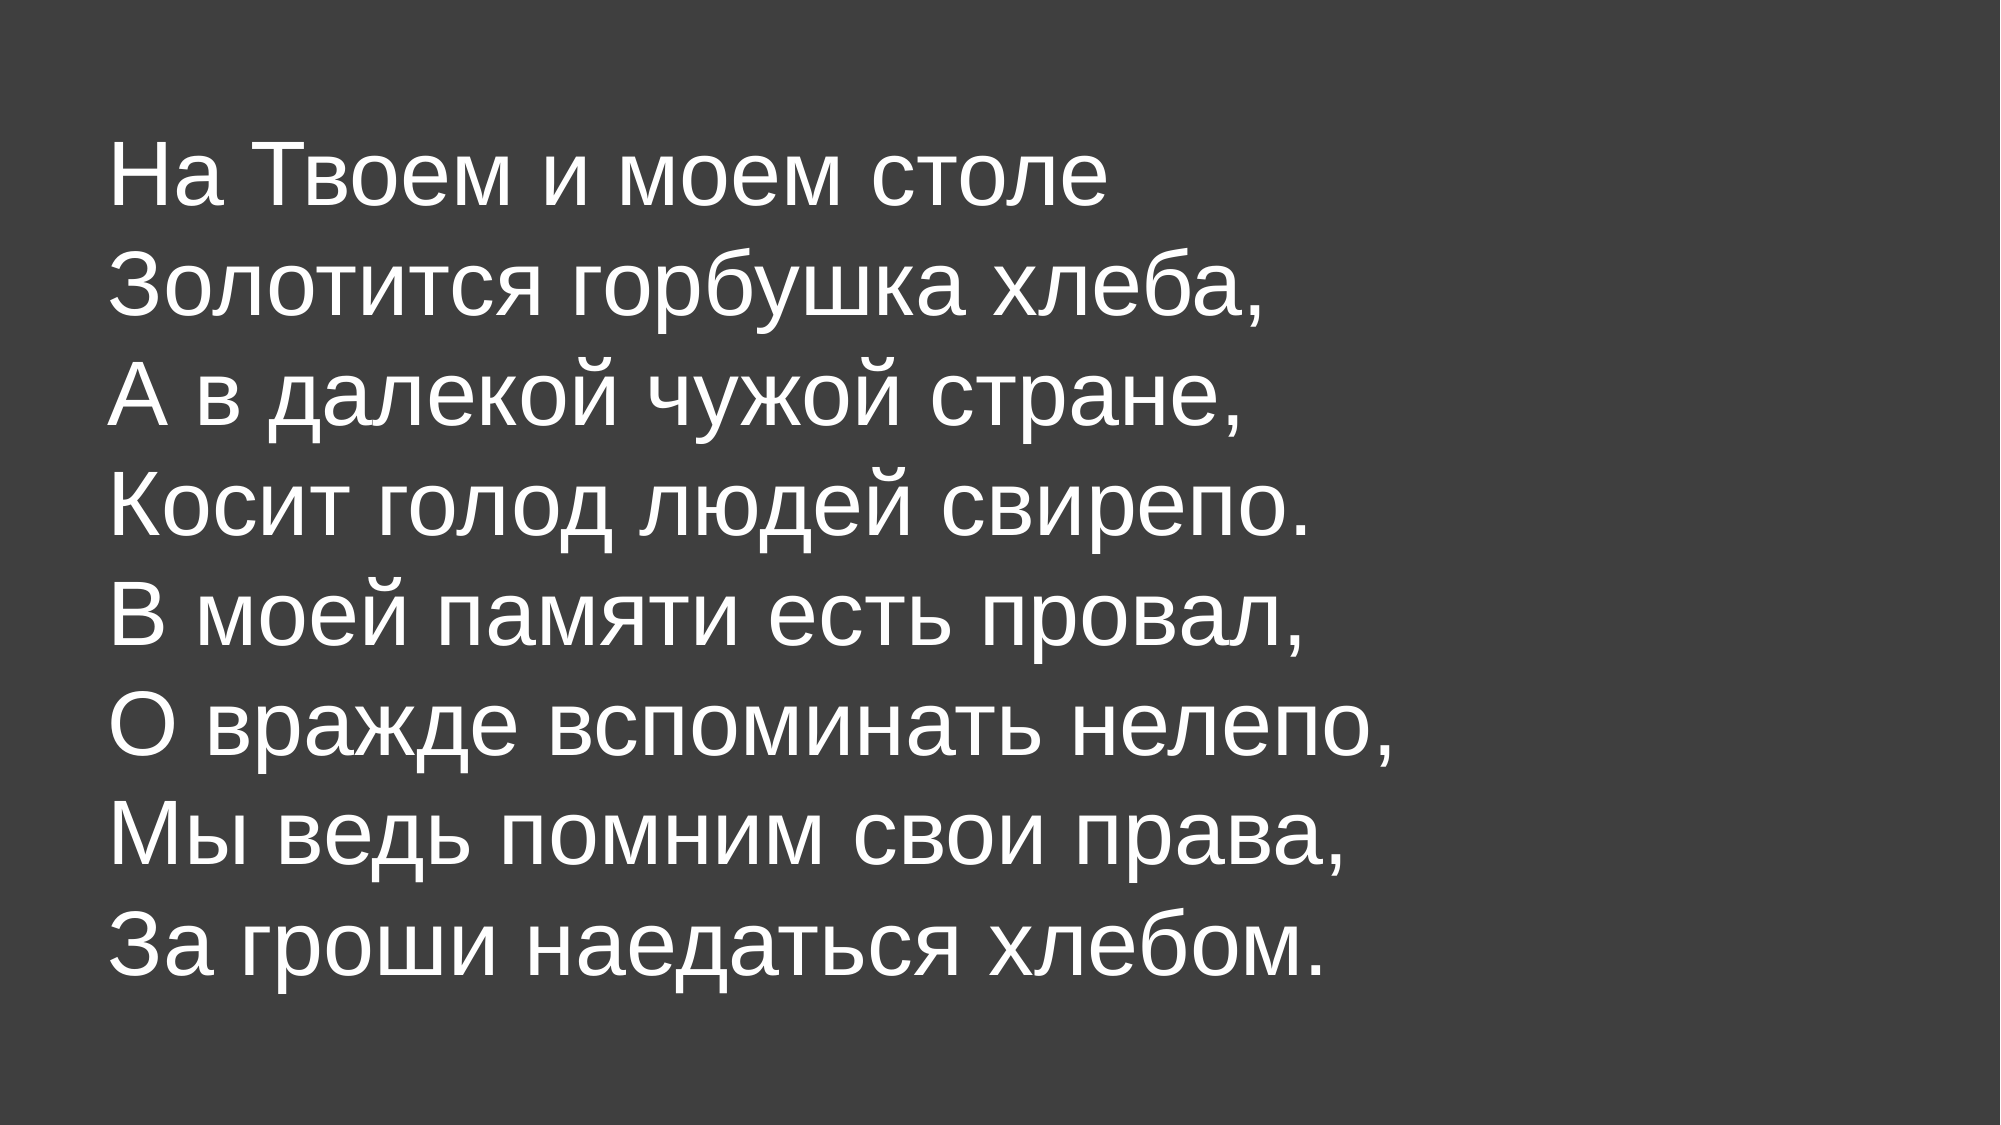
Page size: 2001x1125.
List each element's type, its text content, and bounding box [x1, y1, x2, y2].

text_box На Твоем и моем столе Золотится горбушка хлеба, А в далекой чужой стране, Косит голод людей свирепо. В моей памяти есть провал, О вражде вспоминать нелепо, Мы ведь помним свои права, За гроши наедаться хлебом. [93, 105, 1421, 1001]
